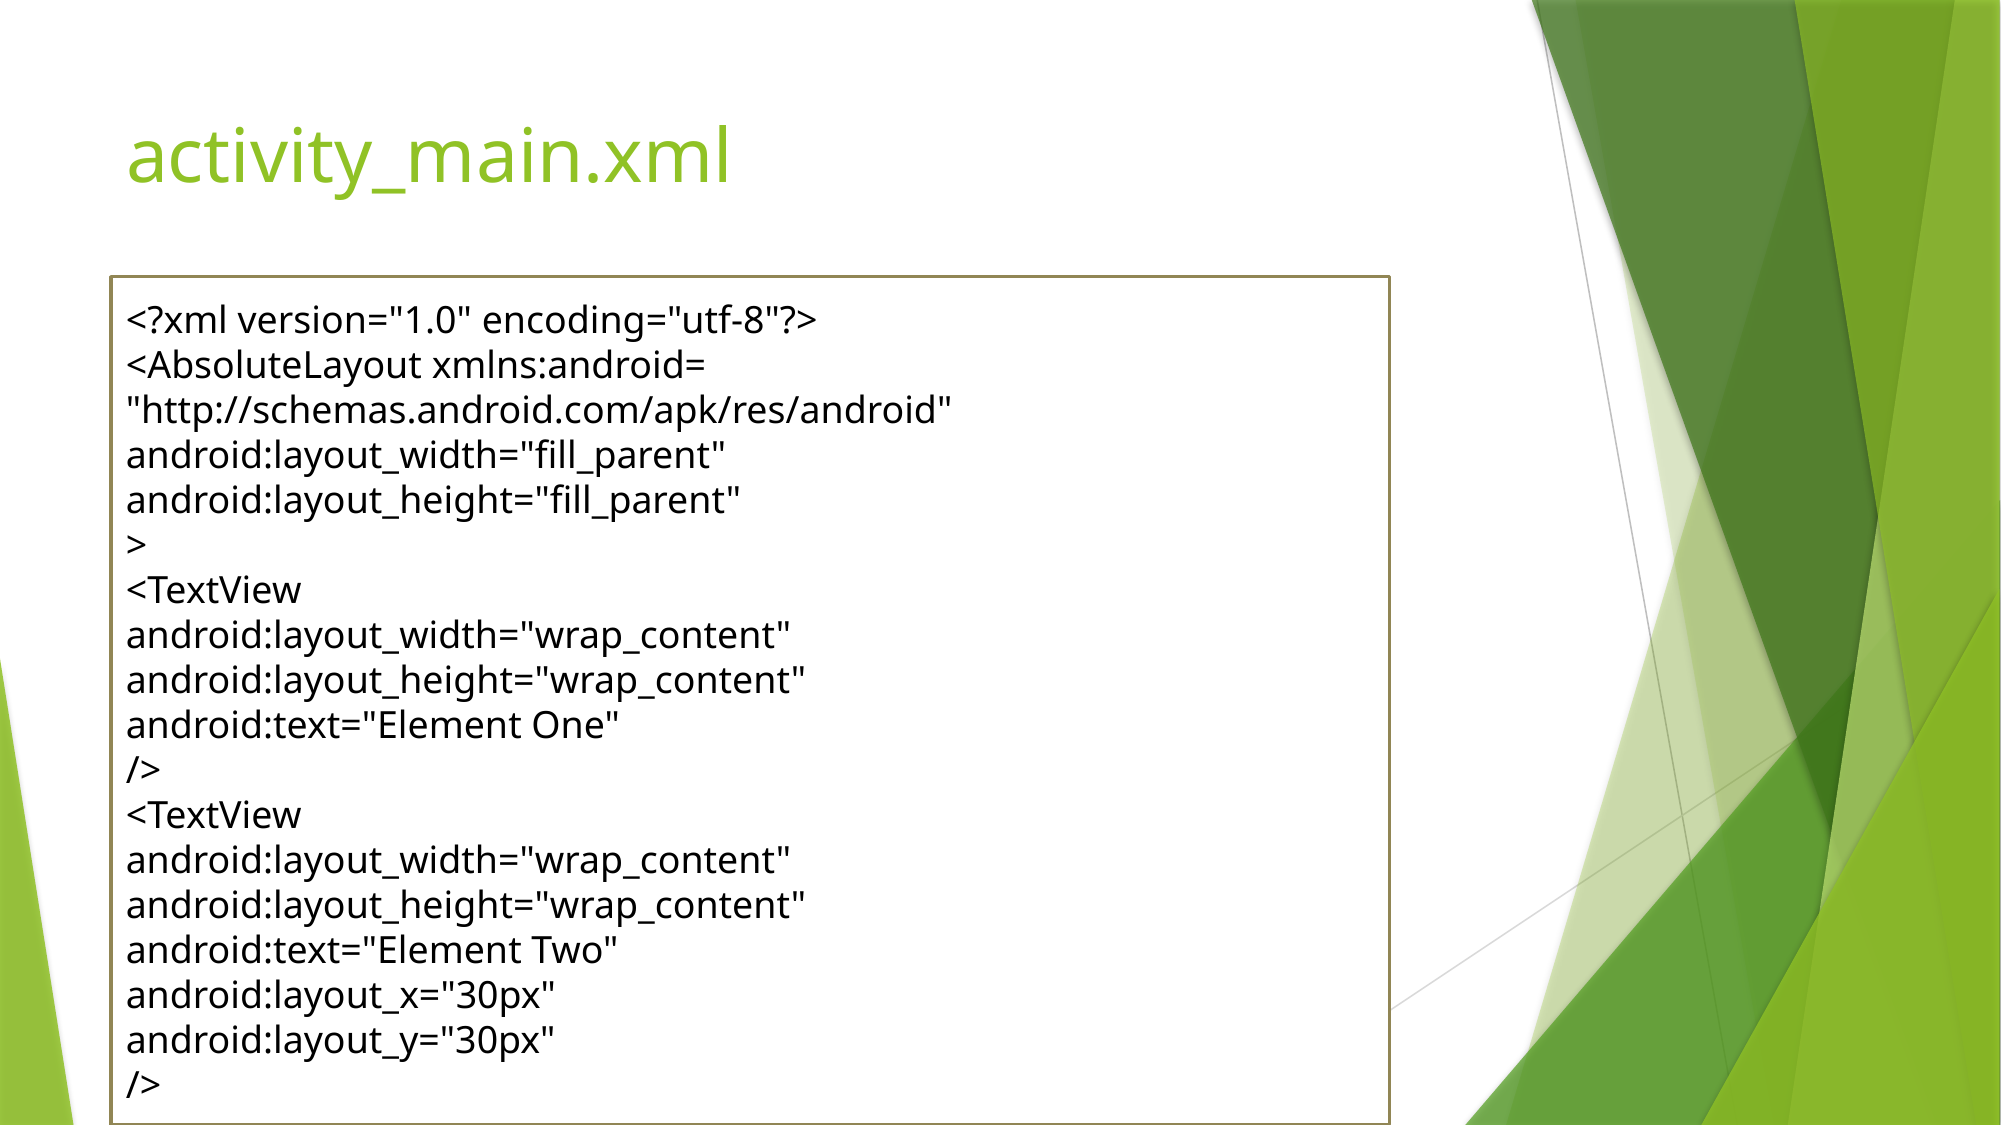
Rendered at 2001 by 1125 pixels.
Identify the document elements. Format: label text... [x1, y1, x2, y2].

title activity_main.xml [111, 99, 1522, 317]
text_box <?xml version="1.0" encoding="utf-8"?> <AbsoluteLayout xmlns:android= "http://schemas.android.com/apk/res/android" android:layout_width="fill_parent" android:layout_height="fill_parent" > <TextView android:layout_width="wrap_content" android:layout_height="wrap_content" android:text="Element One" /> <TextView android:layout_width="wrap_content" android:layout_height="wrap_content" android:text="Element Two" android:layout_x="30px" android:layout_y="30px" /> [109, 275, 1391, 1125]
